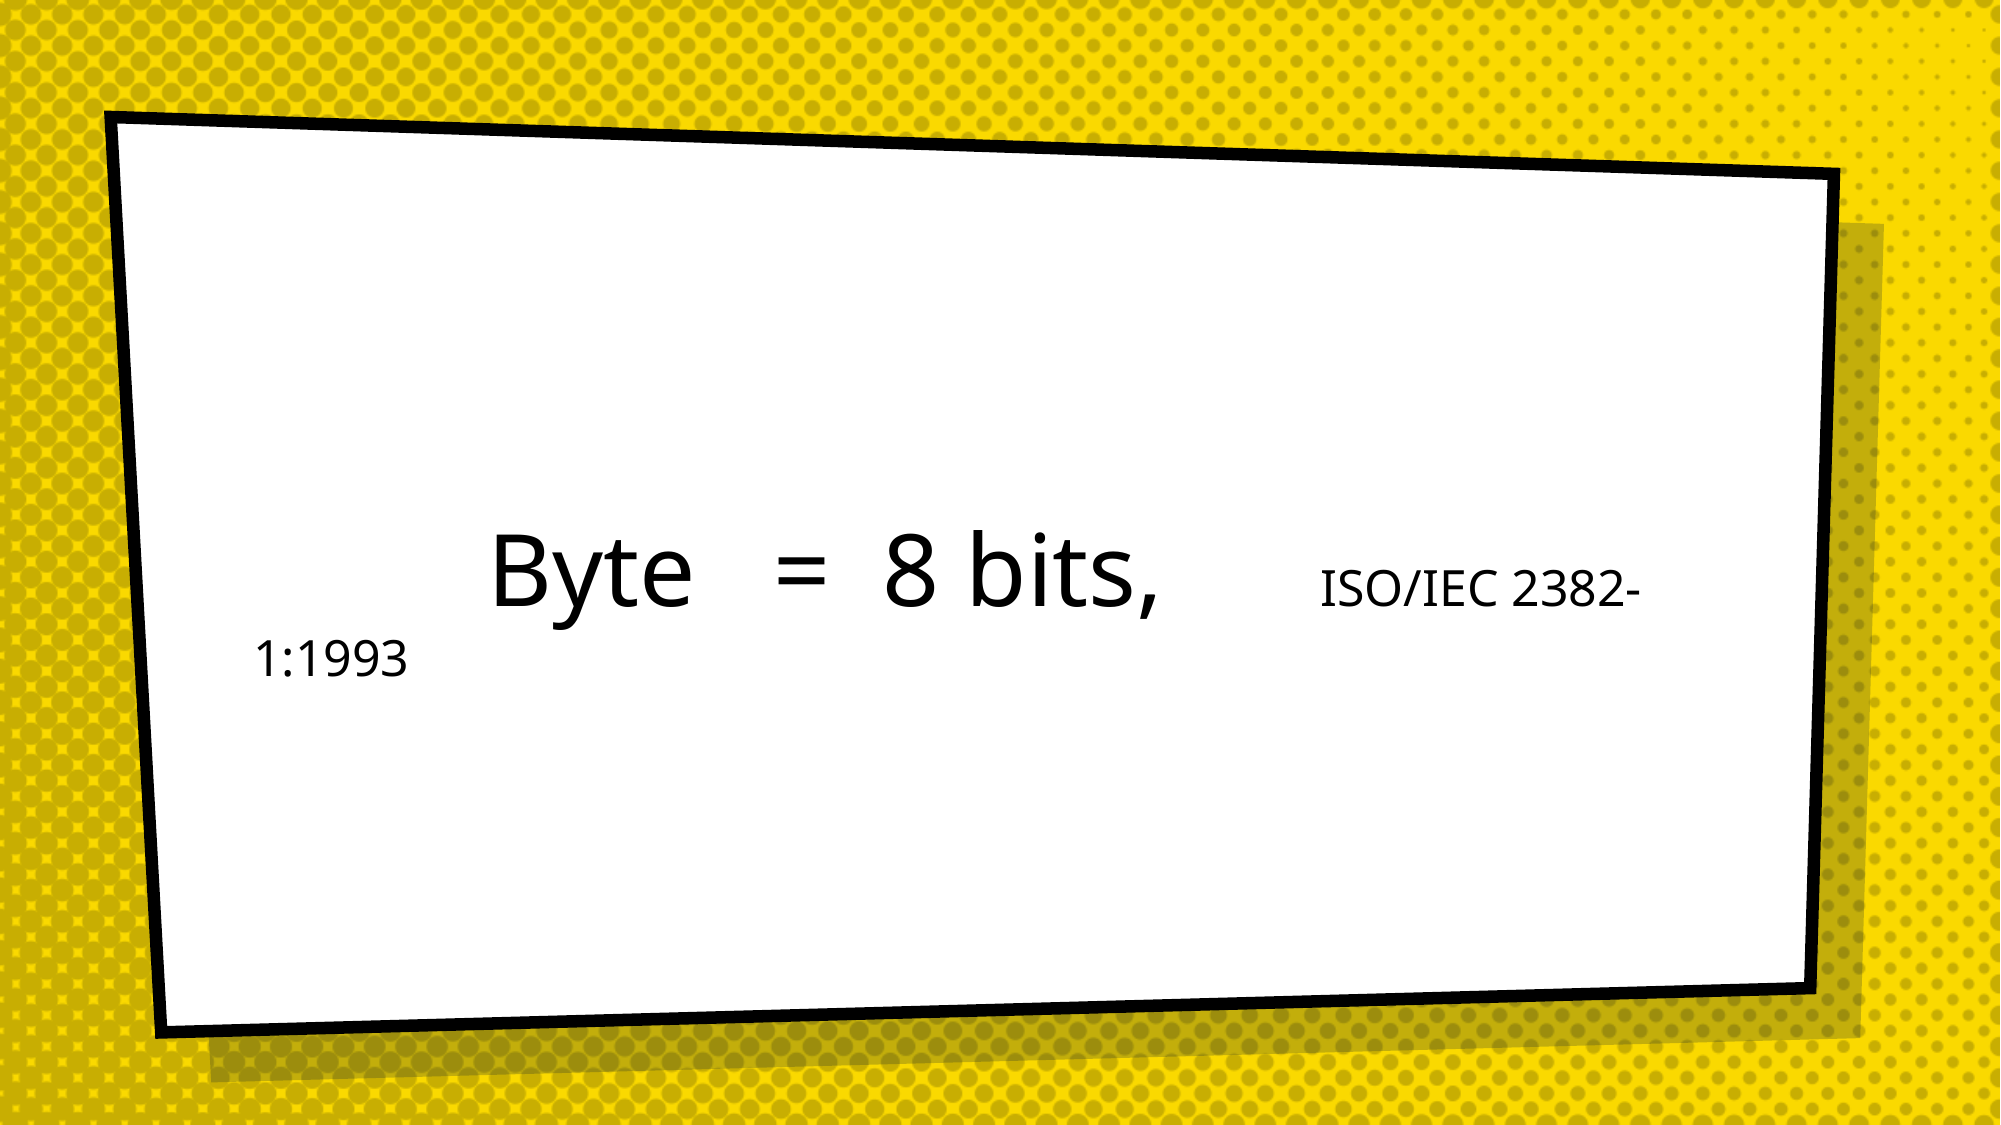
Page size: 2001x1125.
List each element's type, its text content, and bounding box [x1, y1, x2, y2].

list Byte = 8 bits, ISO/IEC 2382-1:1993 [230, 338, 1755, 970]
